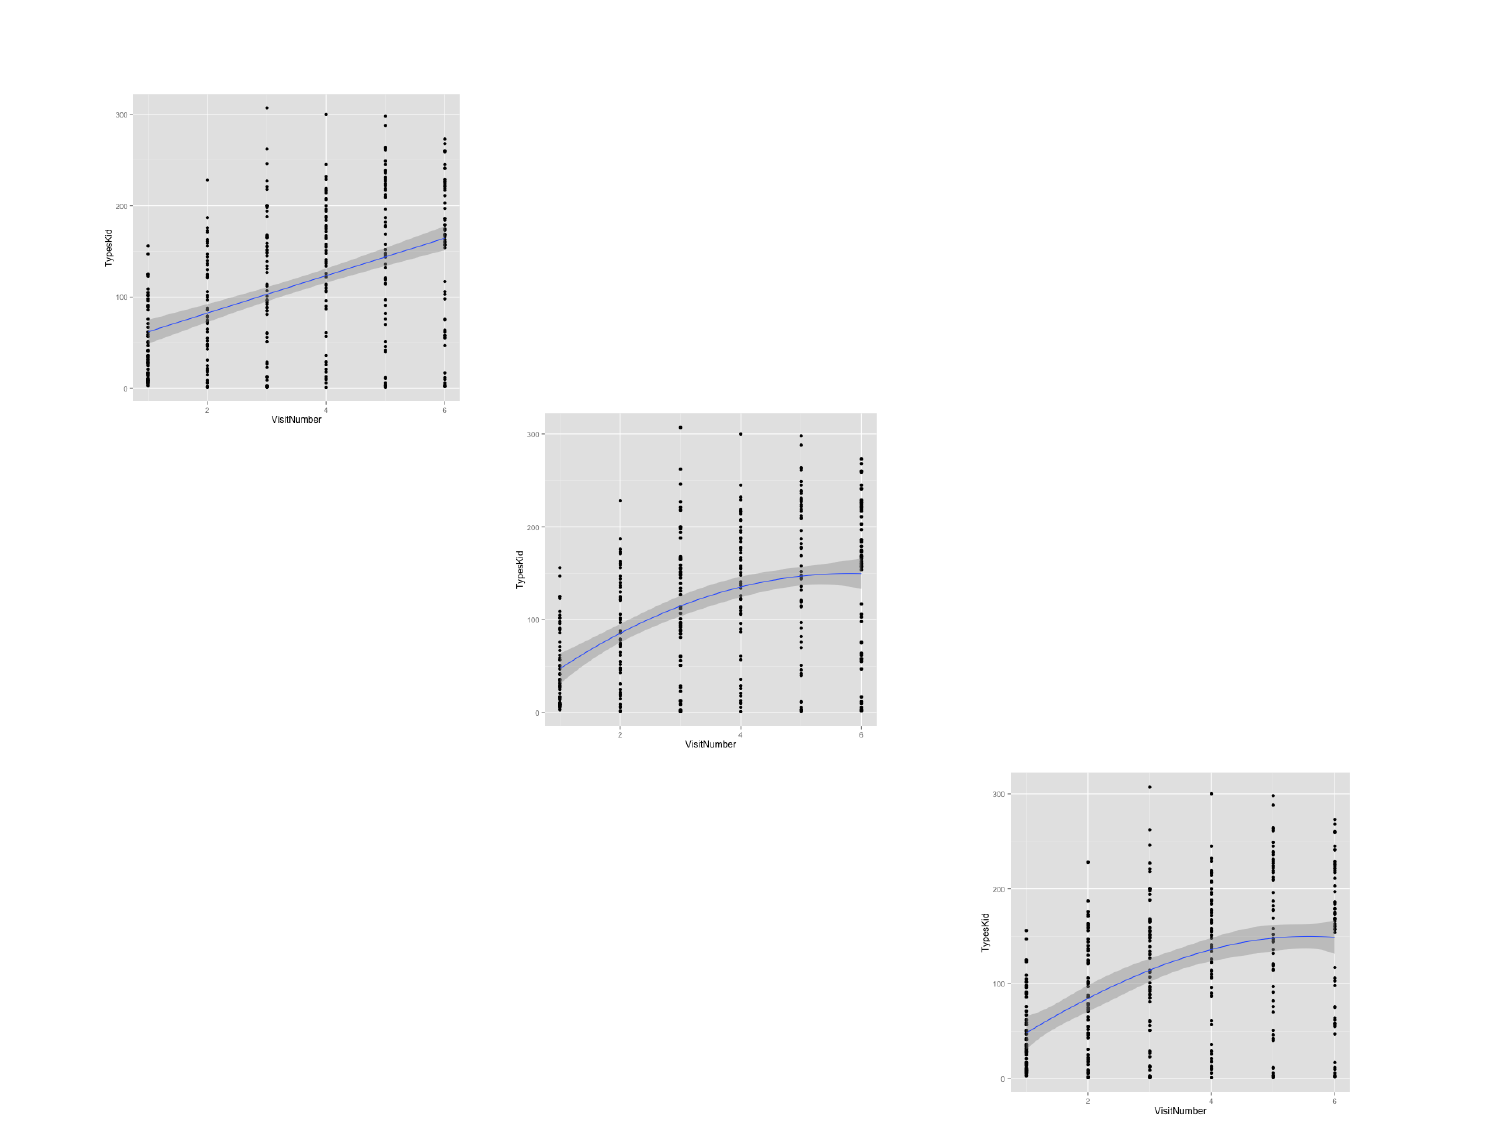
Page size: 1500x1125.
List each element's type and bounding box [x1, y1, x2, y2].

picture [970, 757, 1365, 1125]
picture [505, 397, 891, 758]
picture [94, 78, 474, 433]
